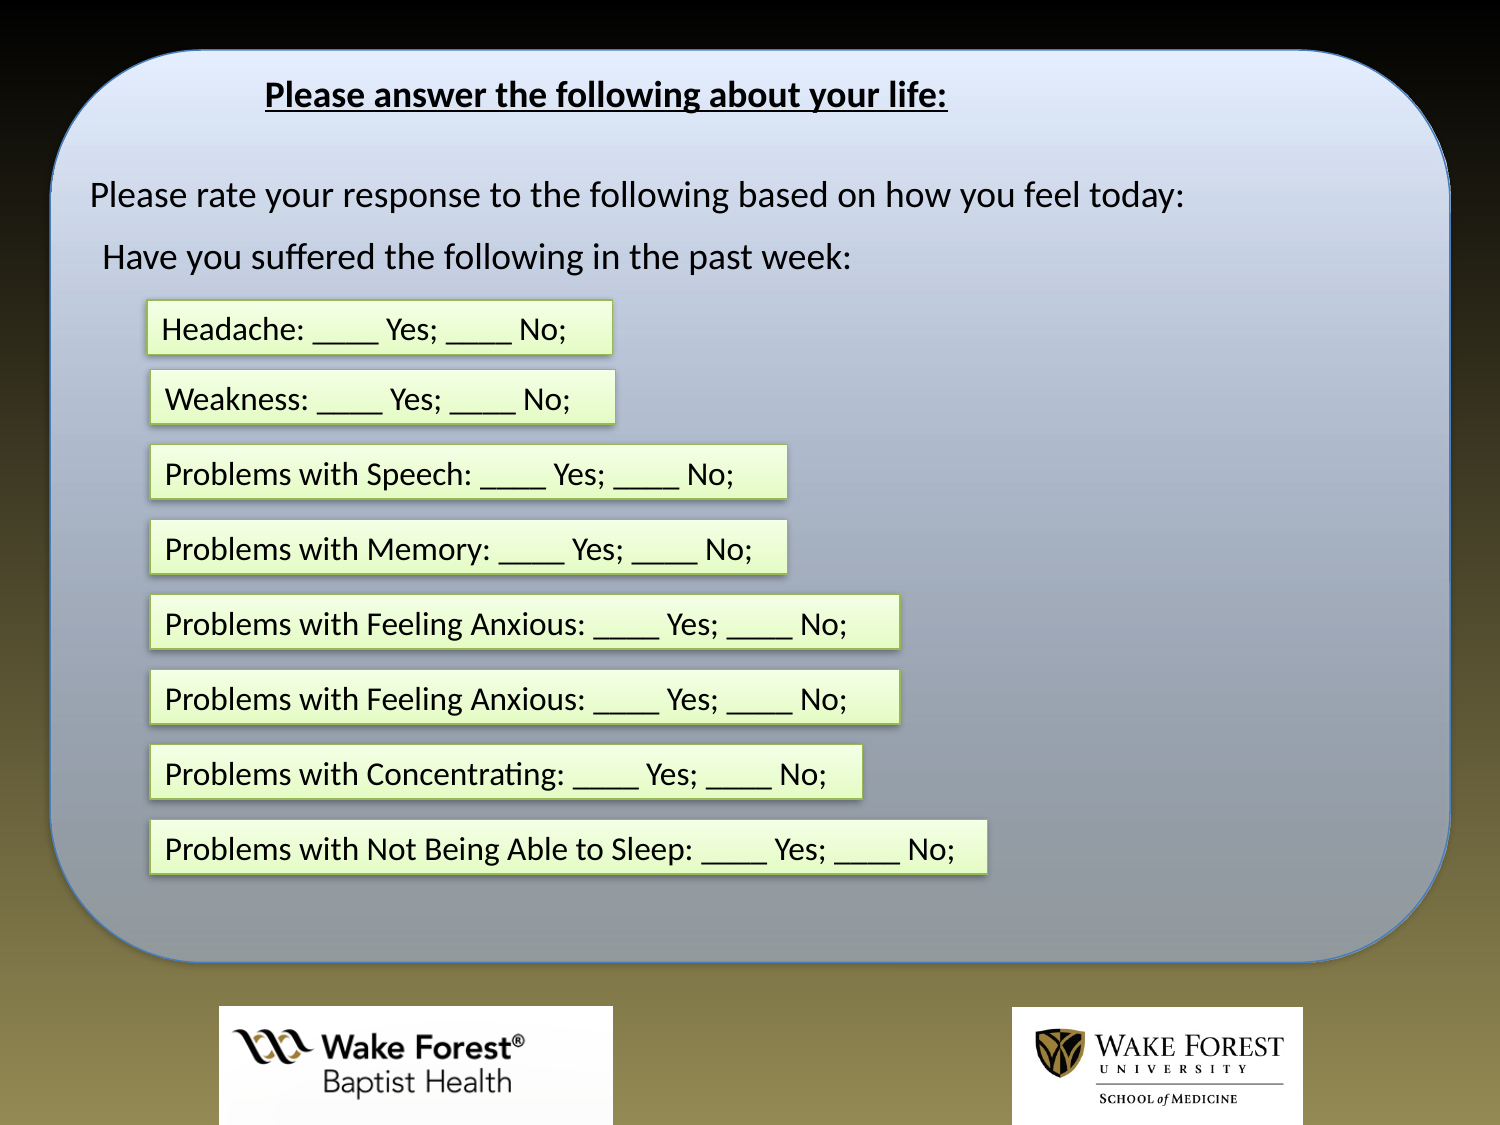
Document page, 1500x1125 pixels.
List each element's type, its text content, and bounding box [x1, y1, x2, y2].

text_box Problems with Memory: ____ Yes; ____ No; [149, 519, 788, 575]
text_box [49, 49, 1451, 964]
text_box Problems with Feeling Anxious: ____ Yes; ____ No; [149, 669, 901, 725]
text_box Please answer the following about your life: [249, 62, 1175, 123]
text_box Problems with Not Being Able to Sleep: ____ Yes; ____ No; [149, 819, 988, 875]
text_box Headache: ____ Yes; ____ No; [146, 299, 613, 355]
text_box Problems with Speech: ____ Yes; ____ No; [149, 444, 788, 500]
text_box Weakness: ____ Yes; ____ No; [149, 369, 616, 425]
text_box Problems with Feeling Anxious: ____ Yes; ____ No; [149, 594, 901, 650]
text_box Please rate your response to the following based on how you feel today: [75, 162, 1238, 223]
text_box Have you suffered the following in the past week: [87, 224, 1303, 285]
picture [218, 1006, 613, 1125]
text_box Problems with Concentrating: ____ Yes; ____ No; [149, 744, 863, 800]
picture [1012, 1007, 1304, 1125]
